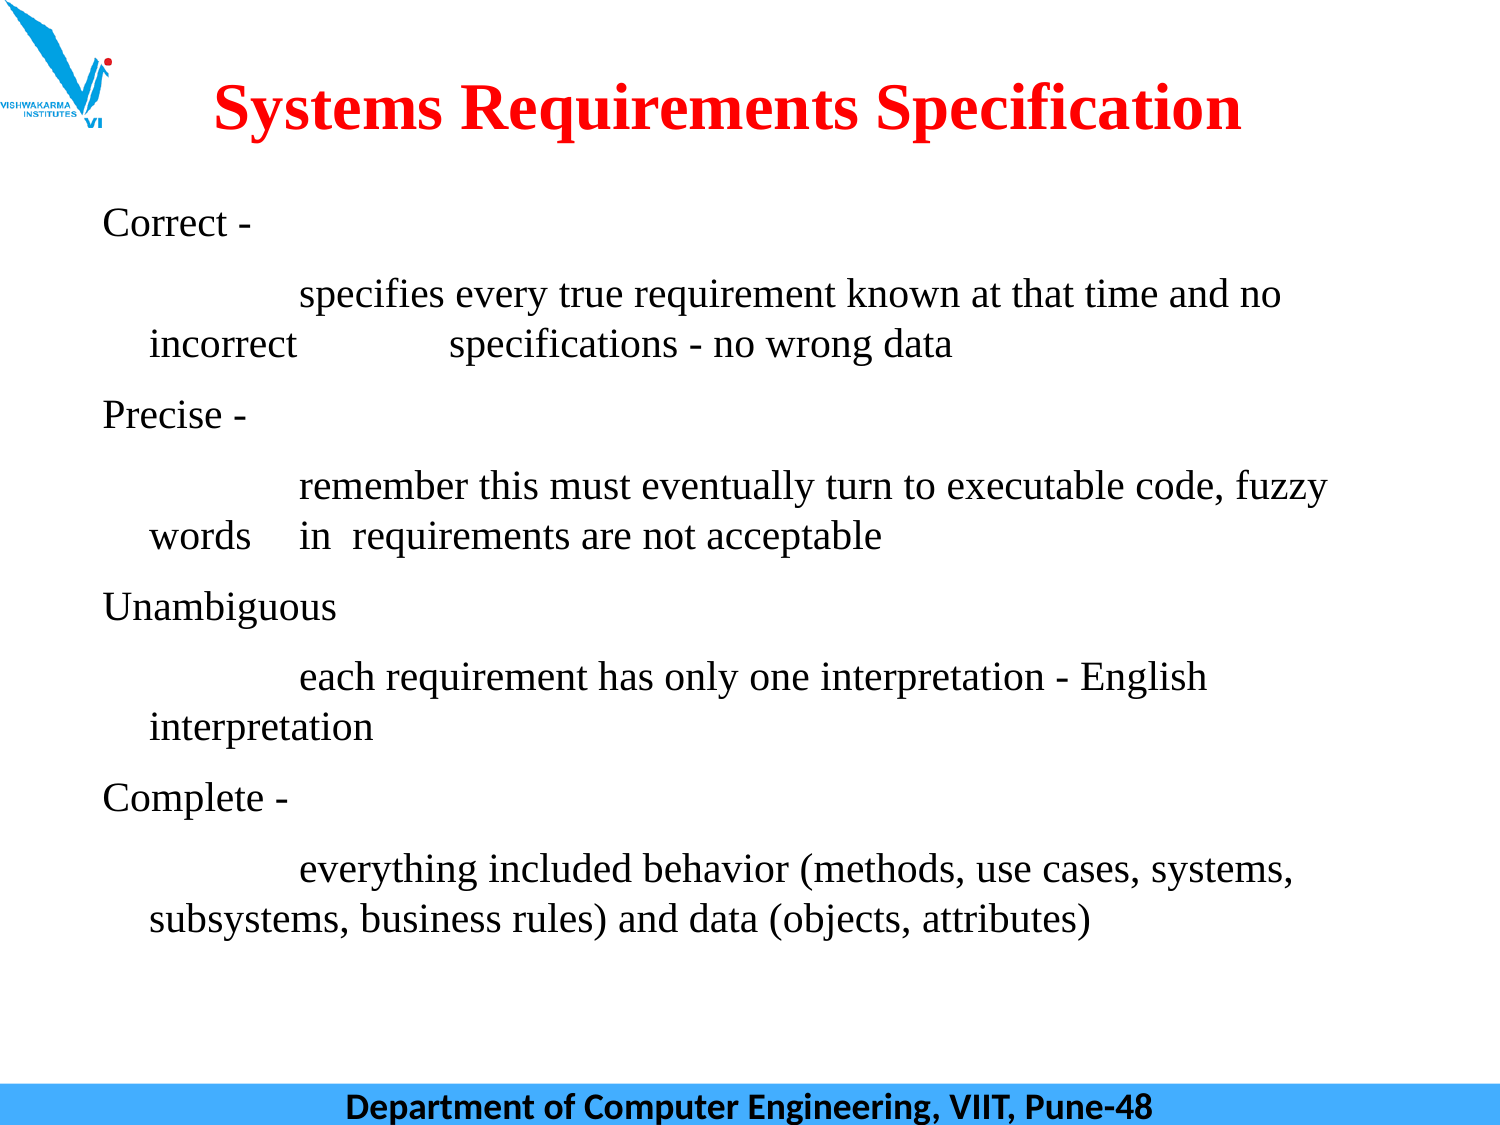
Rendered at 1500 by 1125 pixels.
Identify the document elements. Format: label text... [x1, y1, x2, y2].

text_box Department of Computer Engineering, VIIT, Pune-48 [0, 1082, 1500, 1125]
text_box Systems Requirements Specification [203, 58, 1255, 147]
text_box Correct - specifies every true requirement known at that time and no incorrect specifications - no wrong data Precise - remember this must eventually turn to executable code, fuzzy words in requirements are not acceptable Unambiguous each requirement has only one interpretation - English interpretation Complete - everything included behavior (methods, use cases, systems, subsystems, business rules) and data (objects, attributes) [87, 187, 1413, 1063]
picture [0, 0, 119, 135]
